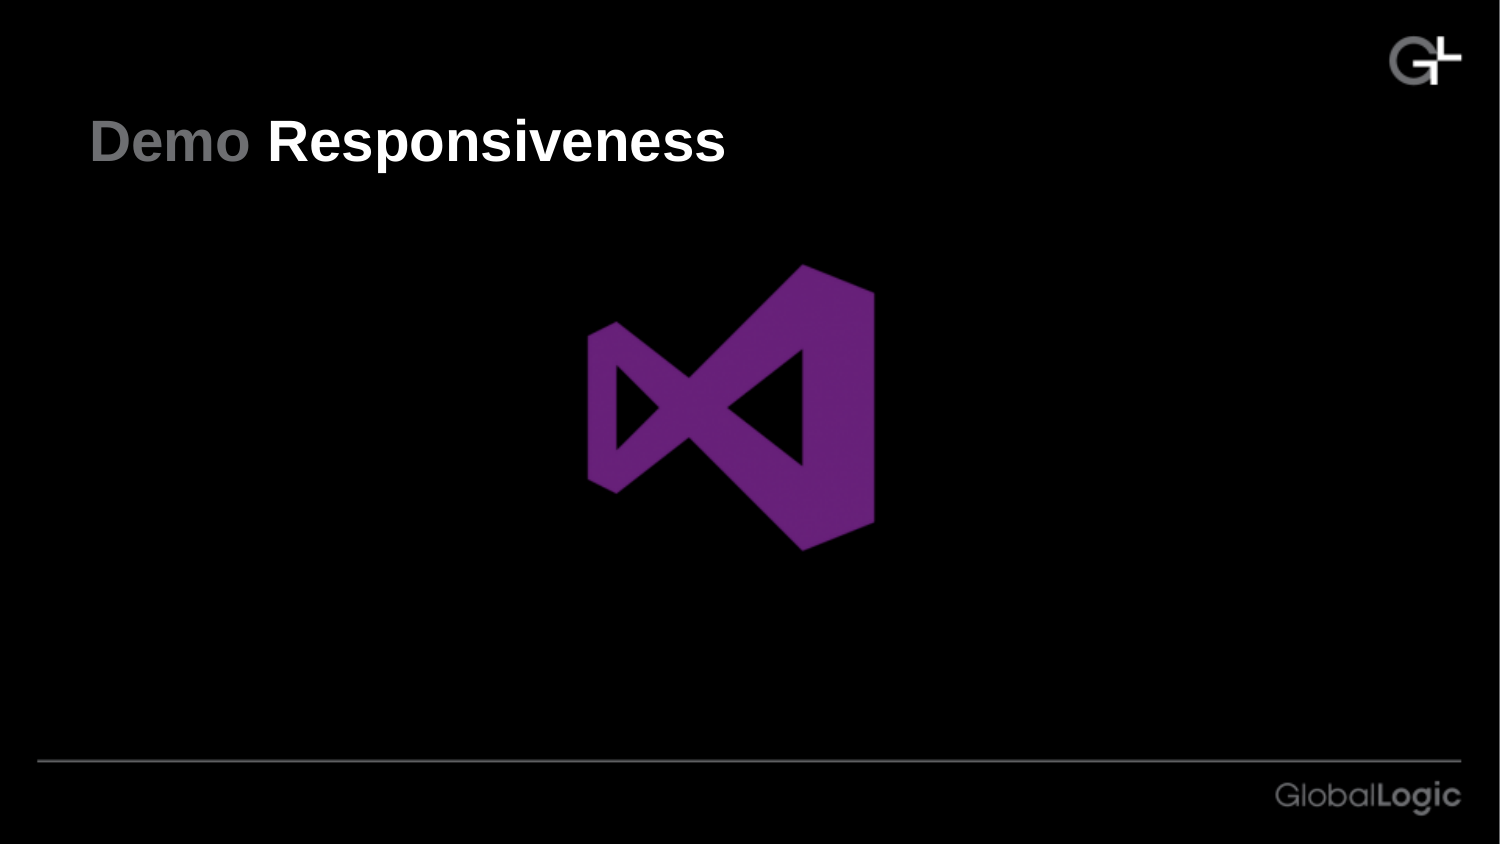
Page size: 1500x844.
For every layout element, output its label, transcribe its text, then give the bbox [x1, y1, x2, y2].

picture [0, 0, 1499, 844]
list Demo Responsiveness [89, 103, 774, 190]
